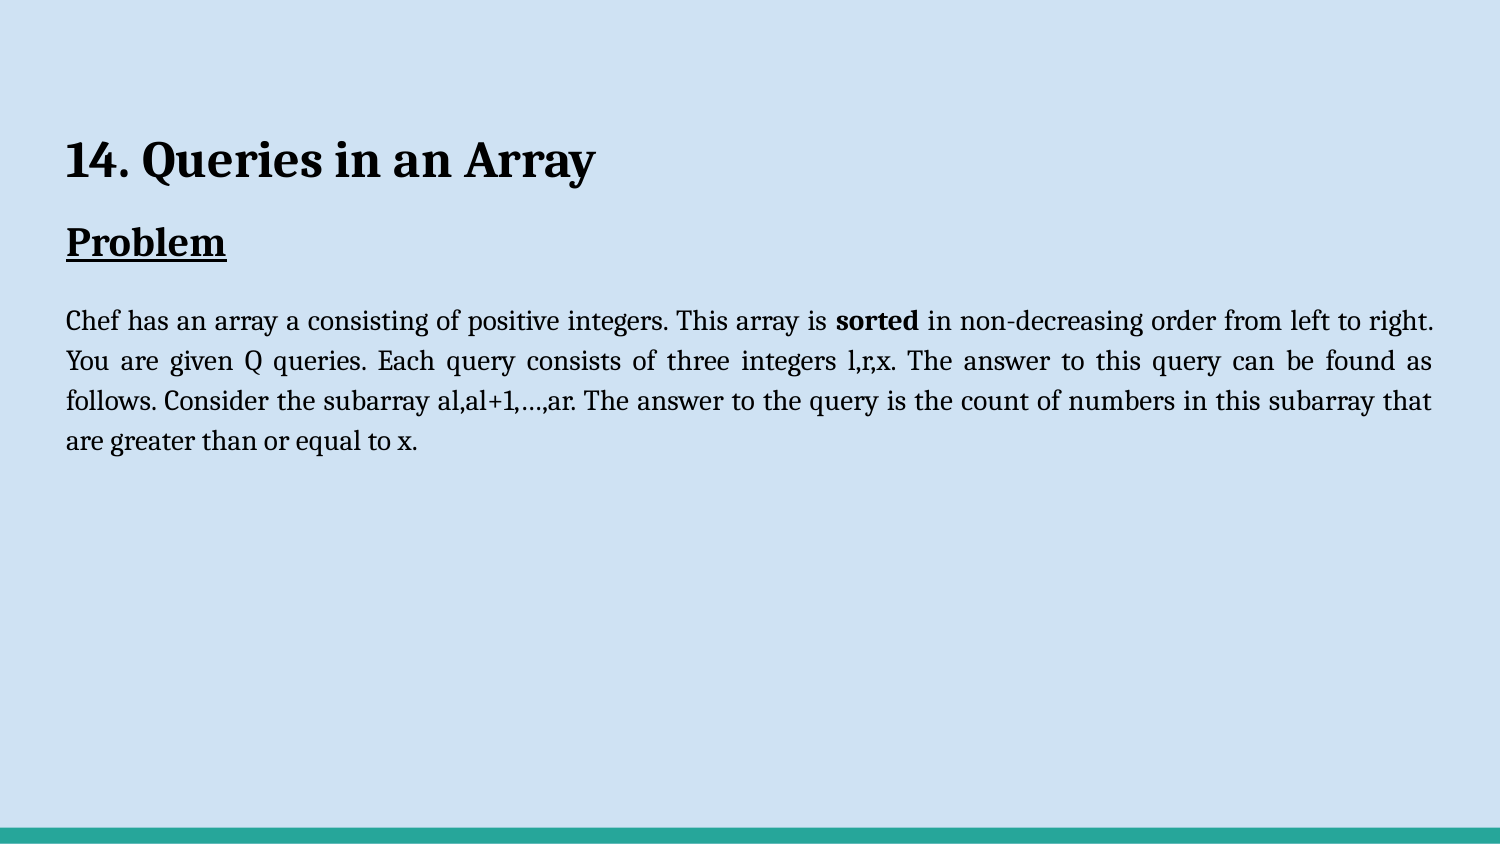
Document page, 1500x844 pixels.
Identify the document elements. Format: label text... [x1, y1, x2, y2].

list Problem Chef has an array a consisting of positive integers. This array is sorted in non-decreasing order from left to right. You are given Q queries. Each query consists of three integers l,r,x. The answer to this query can be found as follows. Consider the subarray al,al+1,…,ar. The answer to the query is the count of numbers in this subarray that are greater than or equal to x. [51, 192, 1449, 750]
title 14. Queries in an Array [51, 72, 1449, 174]
